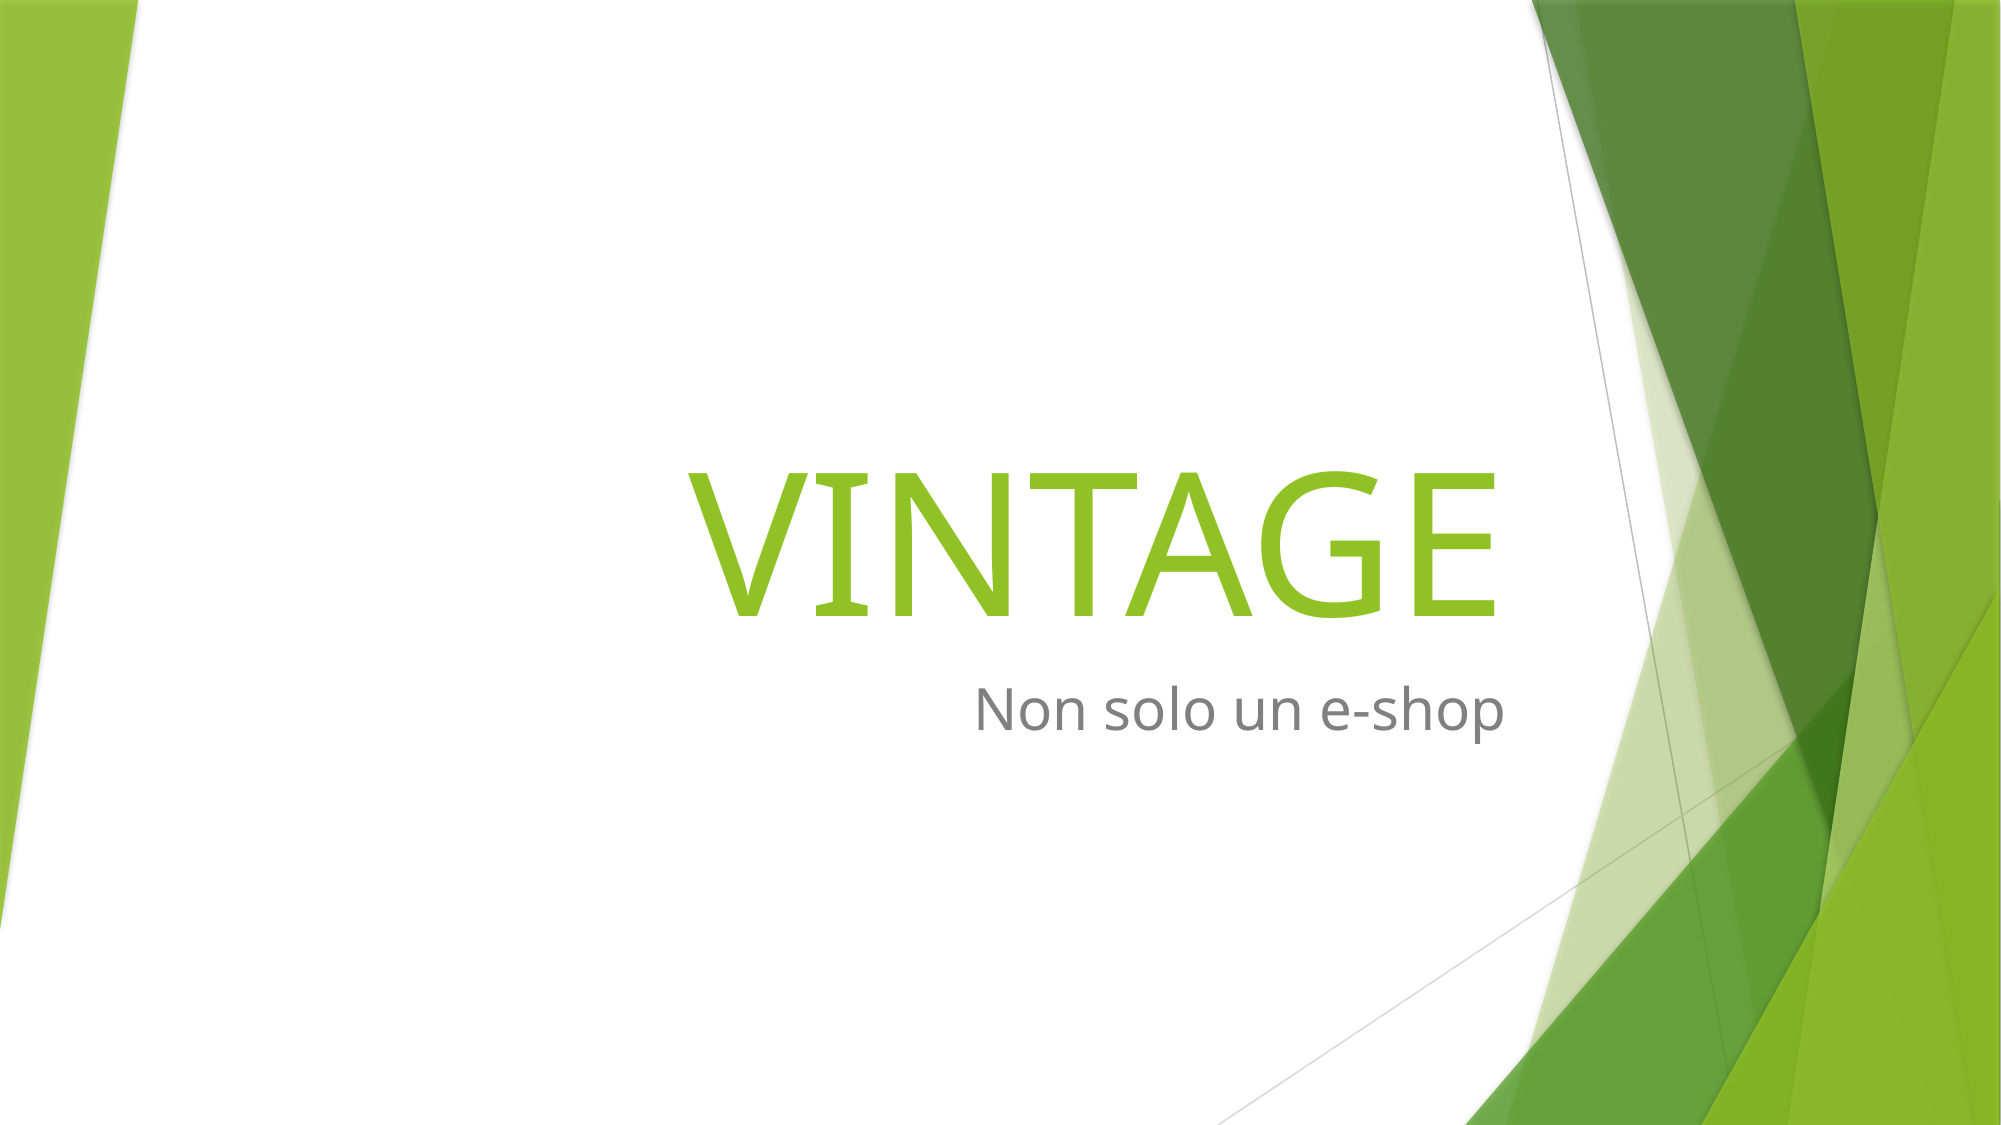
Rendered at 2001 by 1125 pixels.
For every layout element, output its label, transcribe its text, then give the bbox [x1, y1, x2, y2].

subtitle Non solo un e-shop [247, 664, 1522, 845]
title VINTAGE [247, 394, 1522, 664]
